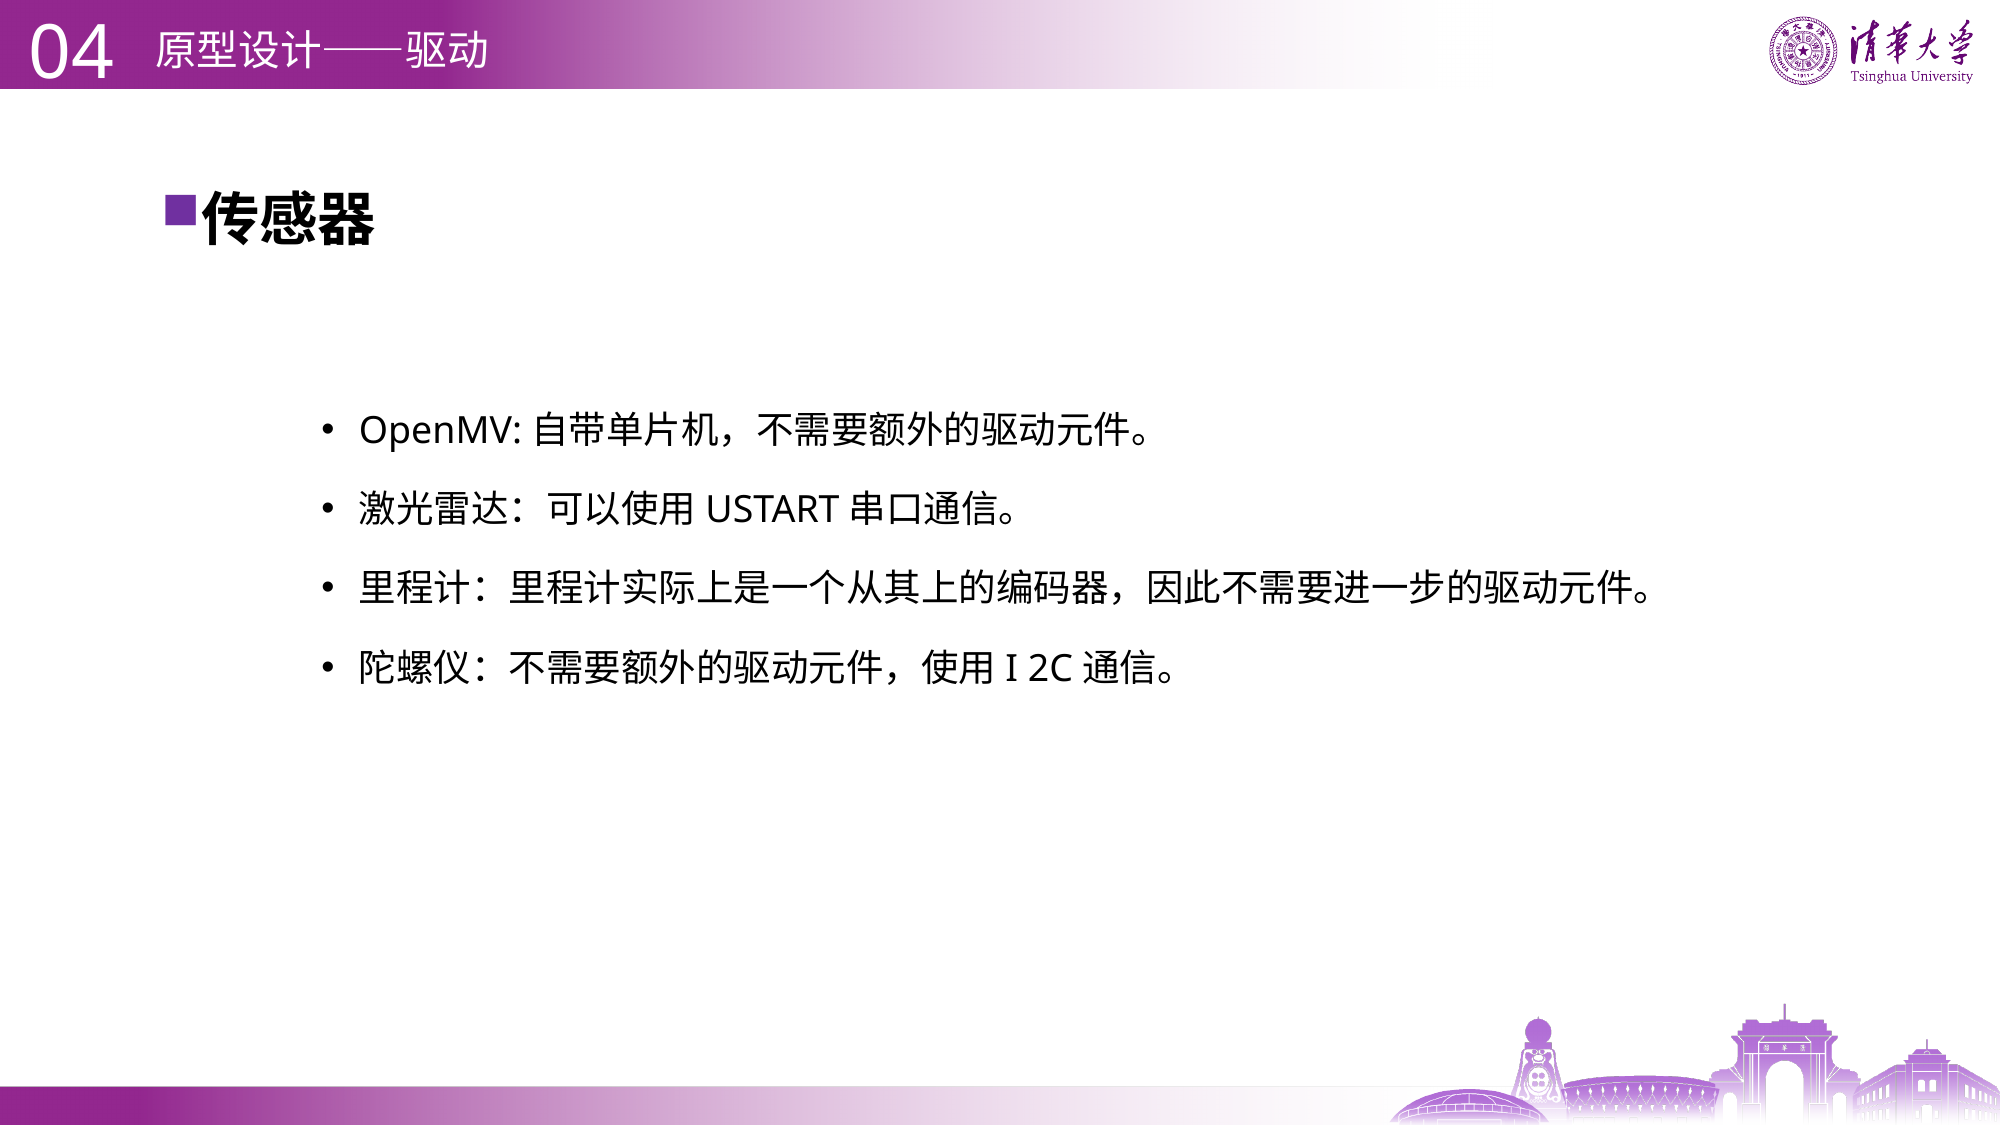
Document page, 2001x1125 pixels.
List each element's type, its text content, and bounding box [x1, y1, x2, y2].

list OpenMV:自带单片机，不需要额外的驱动元件。 激光雷达：可以使用USTART串口通信。 里程计：里程计实际上是一个从其上的编码器，因此不需要进一步的驱动元件。 陀螺仪：不需要额外的驱动元件，使用I 2C通信。 [304, 392, 1764, 882]
list 传感器 [144, 160, 654, 261]
list 04 [11, 0, 153, 105]
picture [0, 0, 2000, 1125]
title 原型设计——驱动 [153, 7, 1720, 97]
